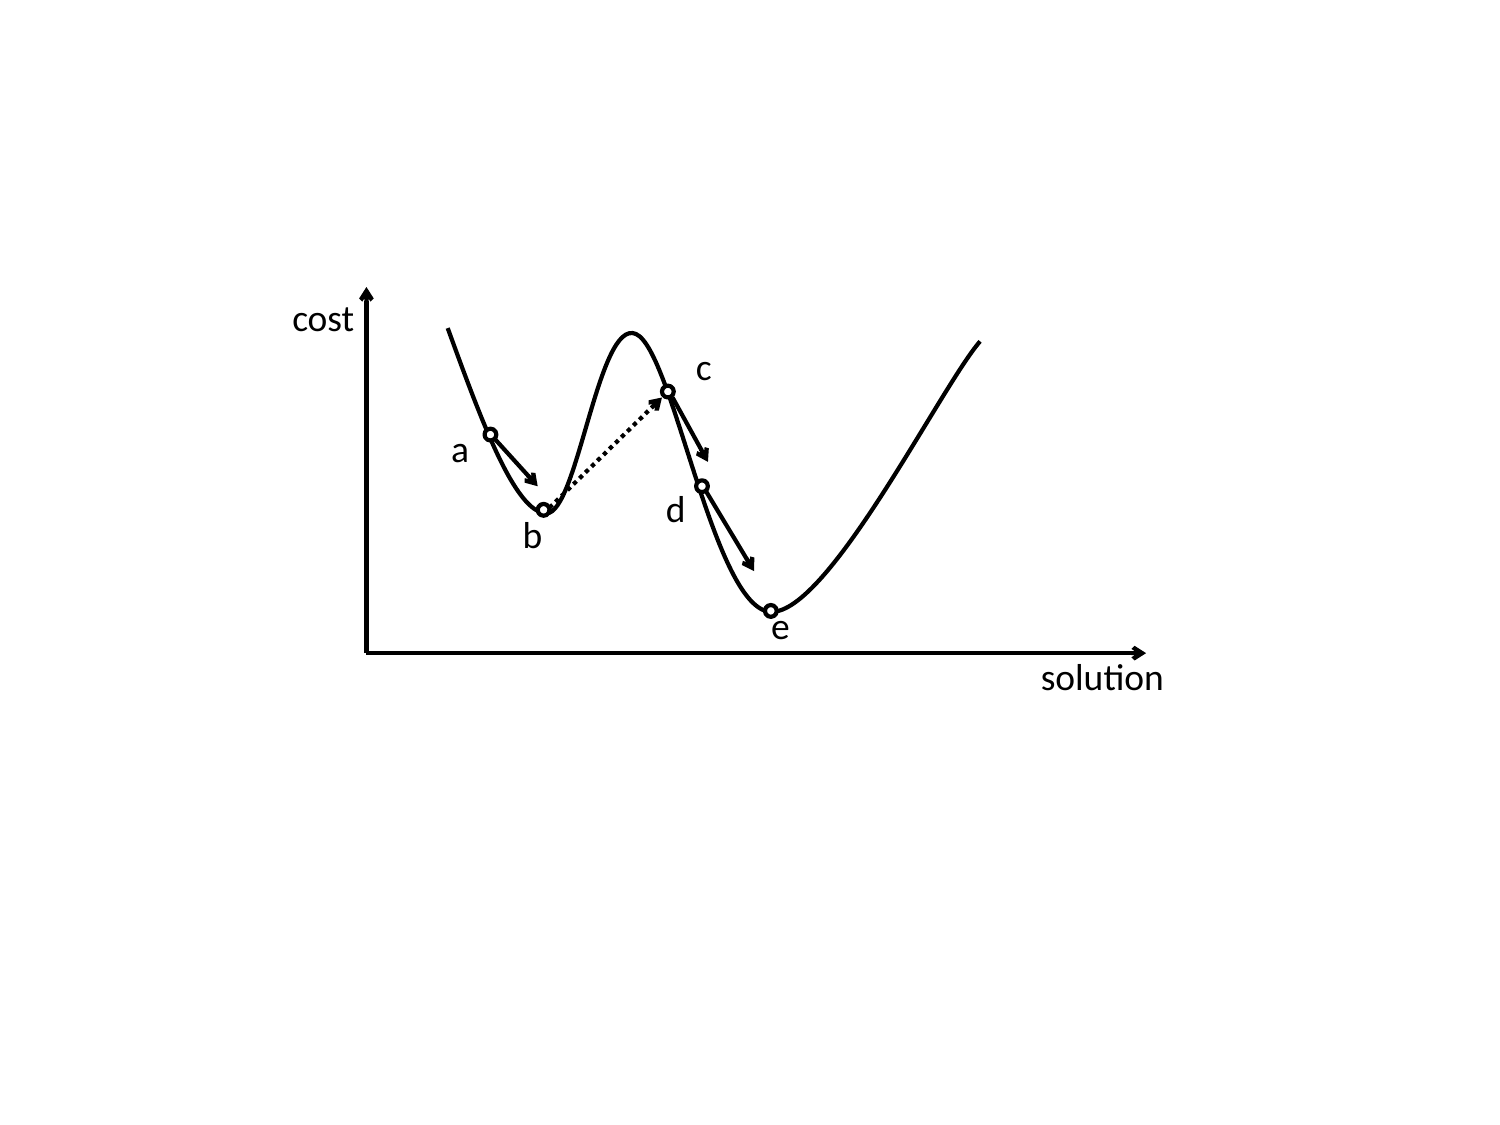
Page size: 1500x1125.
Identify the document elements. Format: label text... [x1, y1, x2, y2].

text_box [705, 490, 755, 572]
text_box e [754, 592, 818, 651]
text_box [691, 334, 982, 613]
text_box [518, 491, 544, 513]
text_box cost [275, 285, 374, 349]
text_box solution [1024, 643, 1190, 707]
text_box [549, 397, 663, 508]
text_box [535, 501, 550, 518]
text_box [494, 438, 538, 487]
text_box [445, 327, 679, 442]
text_box a [434, 416, 489, 480]
text_box [659, 383, 676, 399]
text_box [694, 478, 710, 495]
text_box [482, 426, 499, 443]
text_box [762, 602, 779, 619]
text_box b [506, 502, 570, 566]
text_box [672, 397, 709, 463]
text_box d [649, 475, 700, 539]
text_box c [679, 333, 713, 397]
